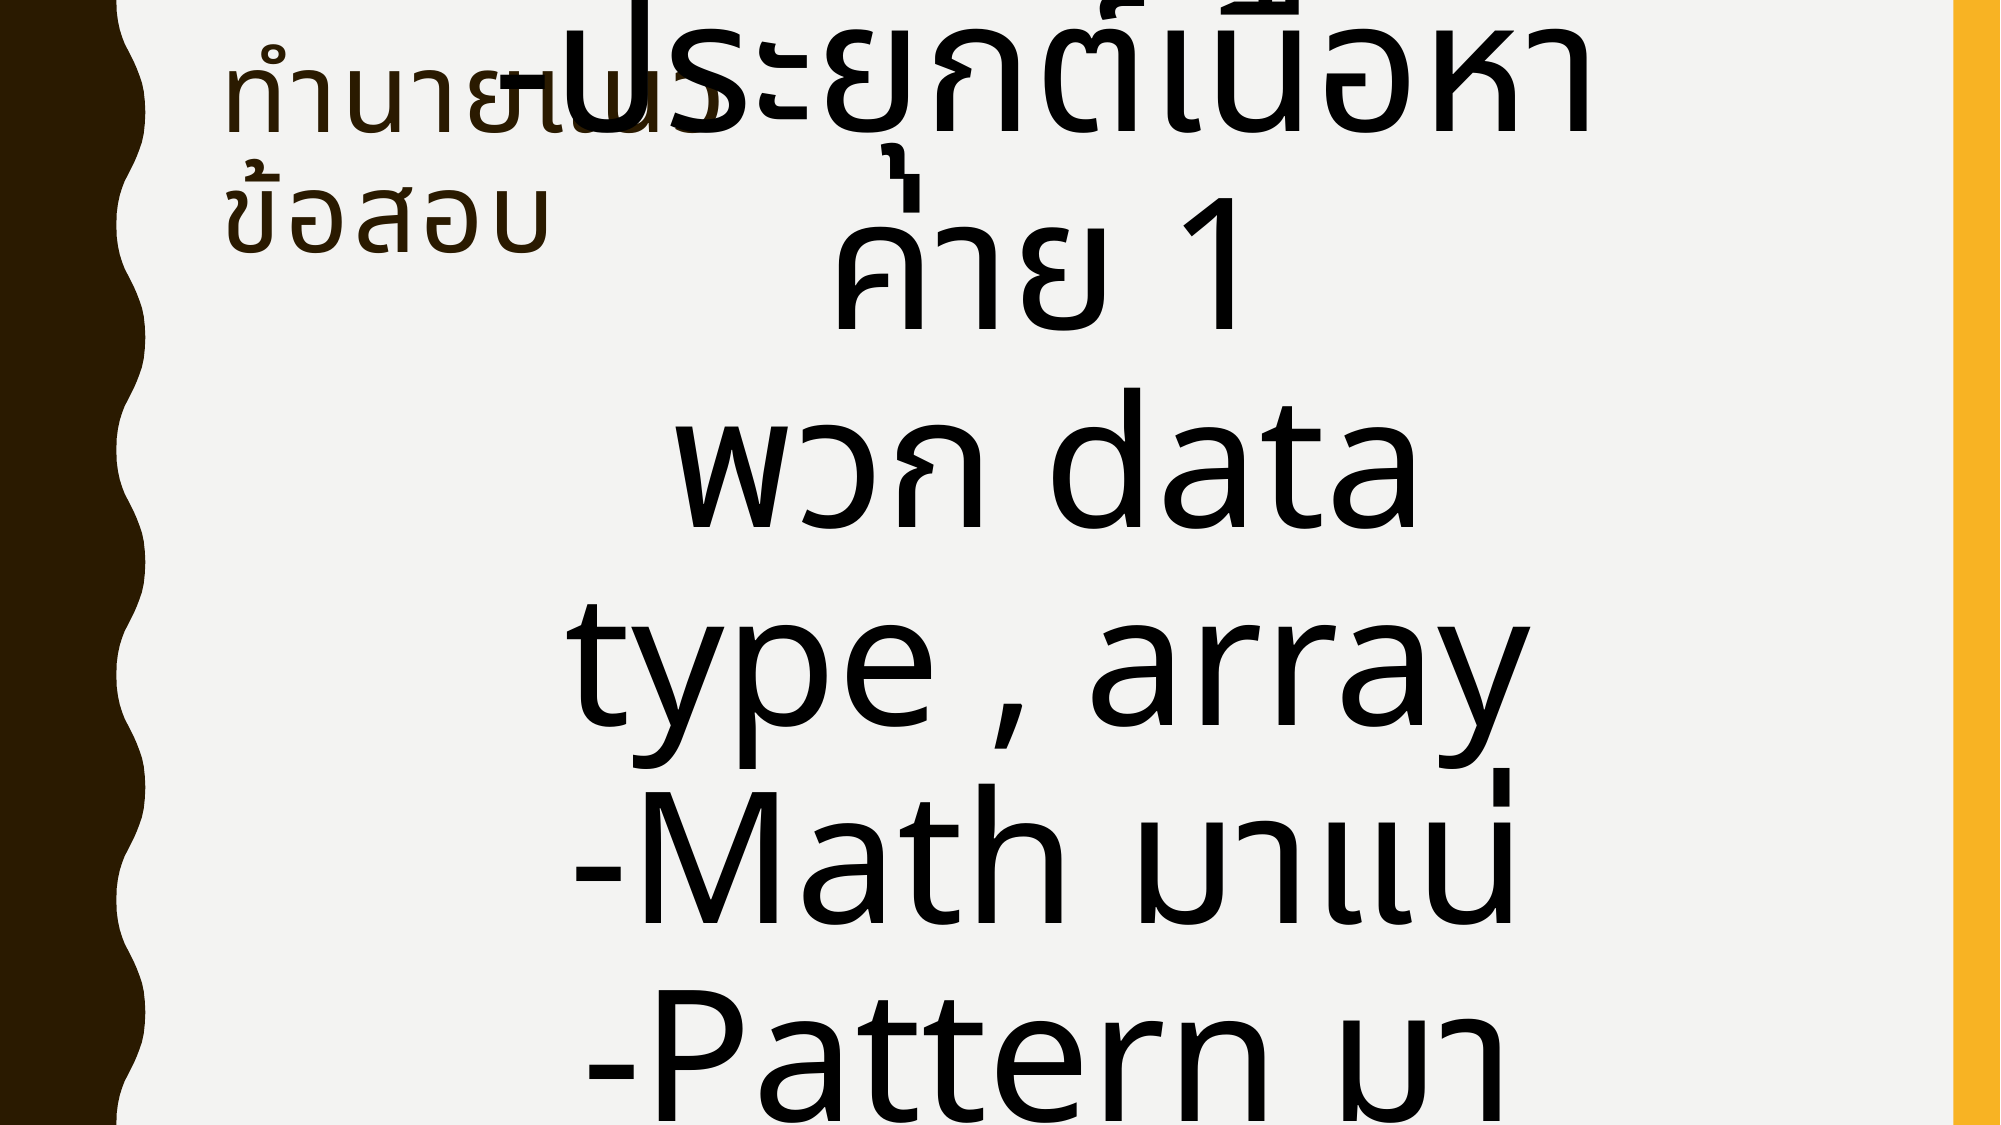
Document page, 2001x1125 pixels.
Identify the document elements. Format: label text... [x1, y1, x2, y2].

title ทำนายแนวข้อสอบ [205, 29, 1049, 287]
text_box -ประยุกต์เนื้อหาค่าย 1 พวก data type , array -Math มาแน่ -Pattern มาแน่ๆๆ [411, 305, 1686, 1027]
